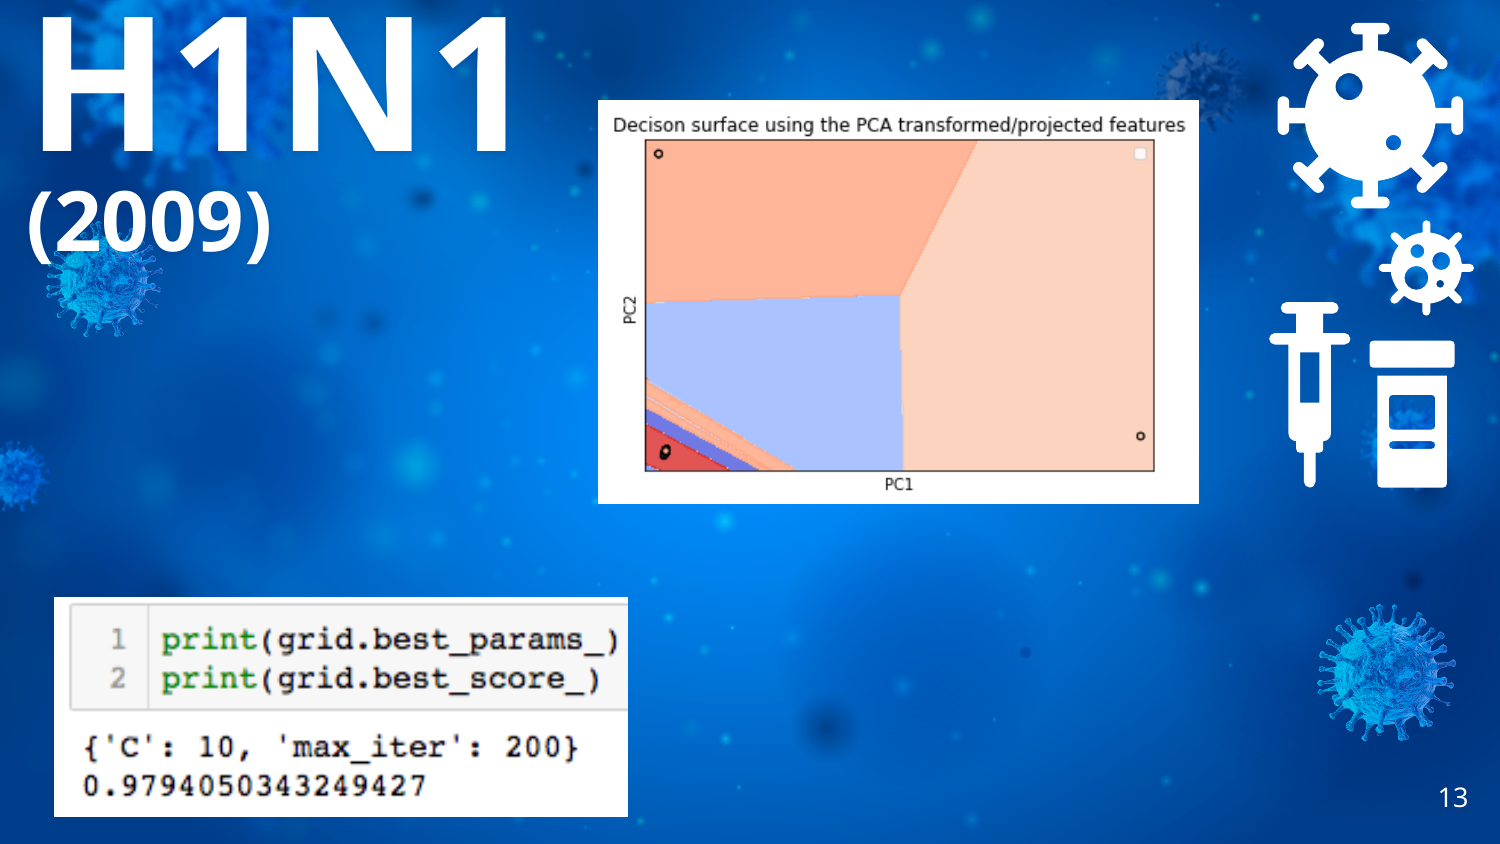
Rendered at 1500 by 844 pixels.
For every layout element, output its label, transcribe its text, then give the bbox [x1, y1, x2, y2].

picture [0, 0, 1500, 844]
text_box [1277, 22, 1464, 209]
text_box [1268, 301, 1455, 488]
text_box [1378, 220, 1474, 304]
title H1N1 (2009) [26, 6, 951, 268]
slide_number 13 [1378, 766, 1469, 832]
